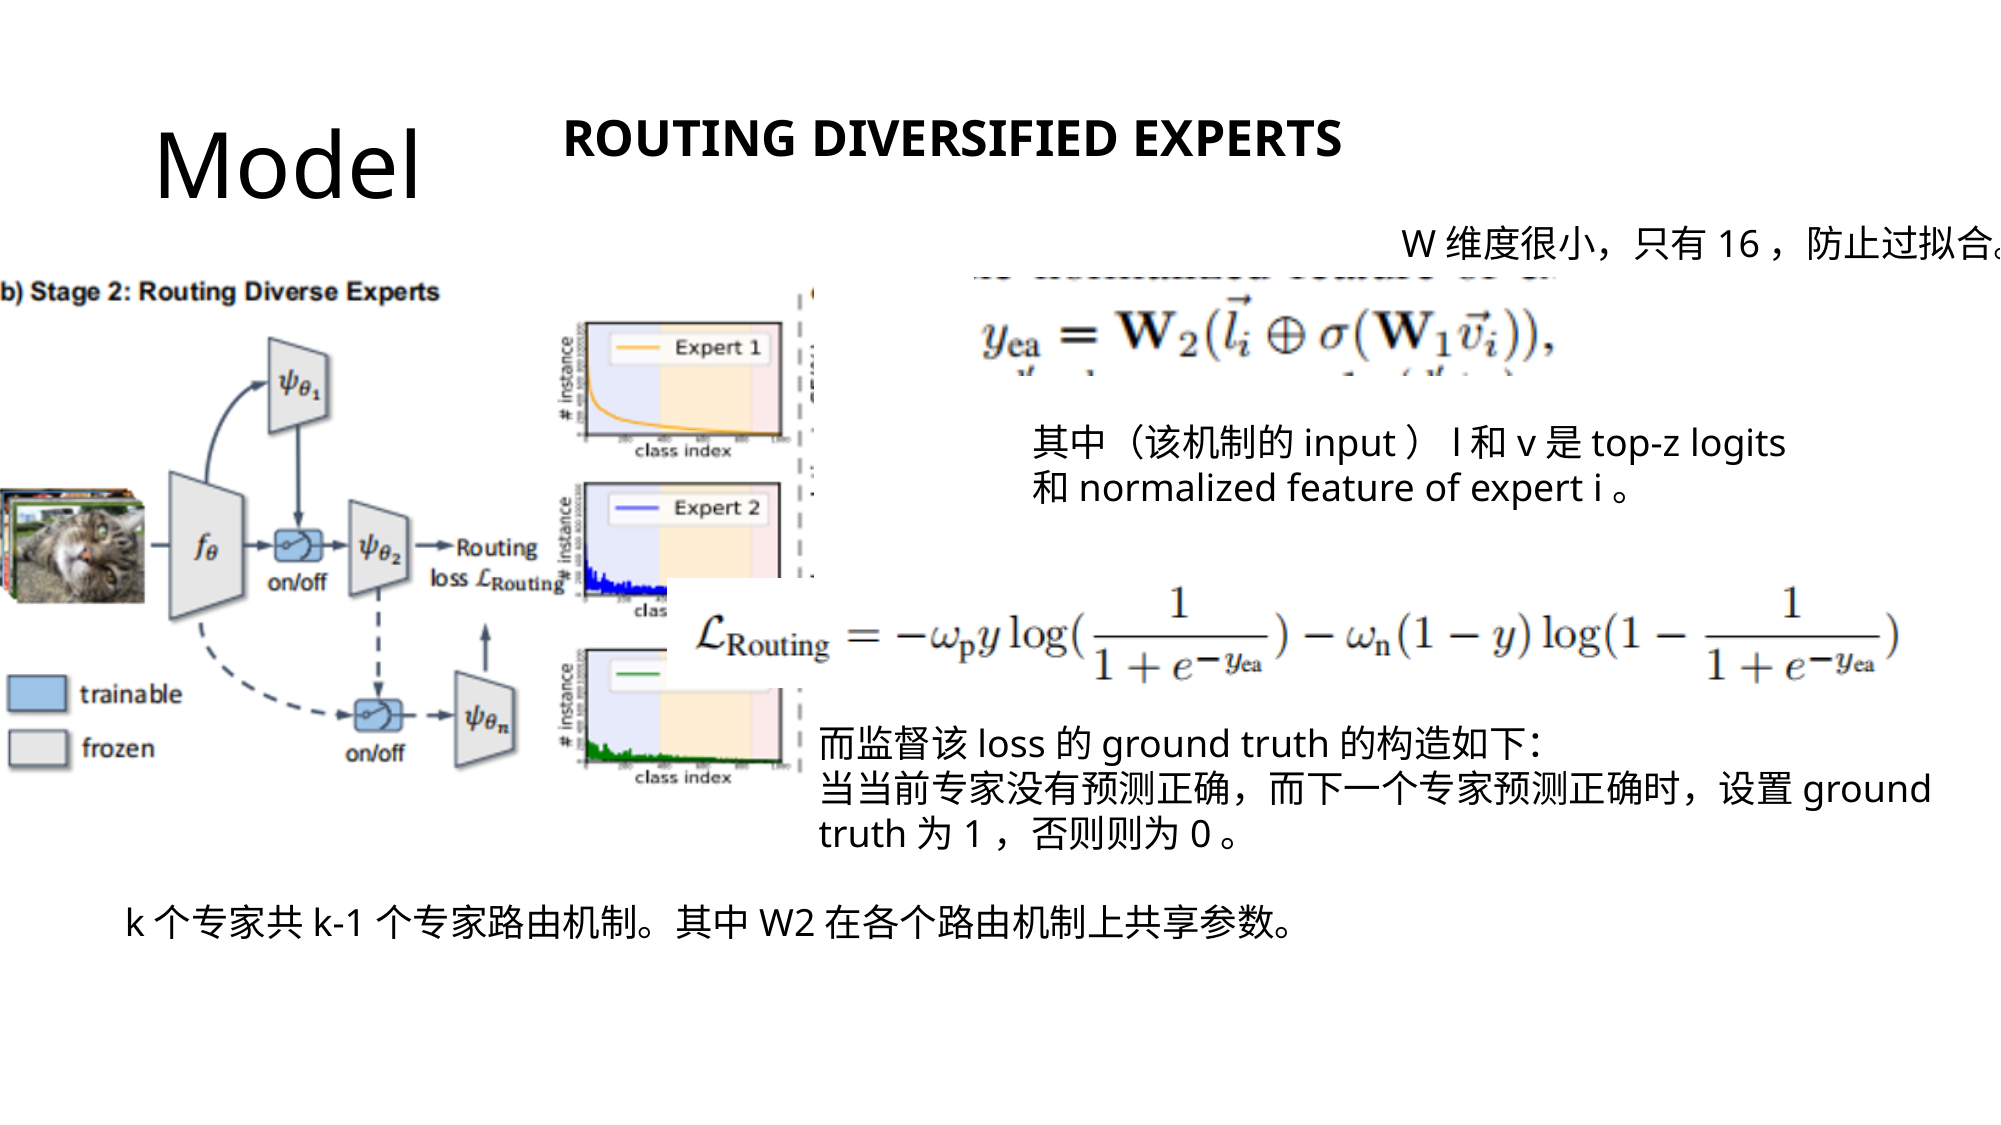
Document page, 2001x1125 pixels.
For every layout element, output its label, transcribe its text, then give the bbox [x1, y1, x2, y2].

text_box 而监督该loss的ground truth的构造如下： 当当前专家没有预测正确，而下一个专家预测正确时，设置ground truth为1，否则则为0。 [803, 712, 1948, 863]
text_box k个专家共k-1个专家路由机制。其中W2在各个路由机制上共享参数。 [109, 891, 1702, 997]
text_box 其中（该机制的input）l和v是top-z logits和normalized feature of expert i。 [1017, 411, 1824, 517]
text_box W维度很小，只有16，防止过拟合。 [1386, 212, 2000, 273]
title Model [137, 59, 1863, 278]
picture [667, 578, 1966, 688]
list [0, 246, 814, 820]
picture [974, 277, 1556, 376]
text_box ROUTING DIVERSIFIED EXPERTS [547, 98, 2000, 174]
